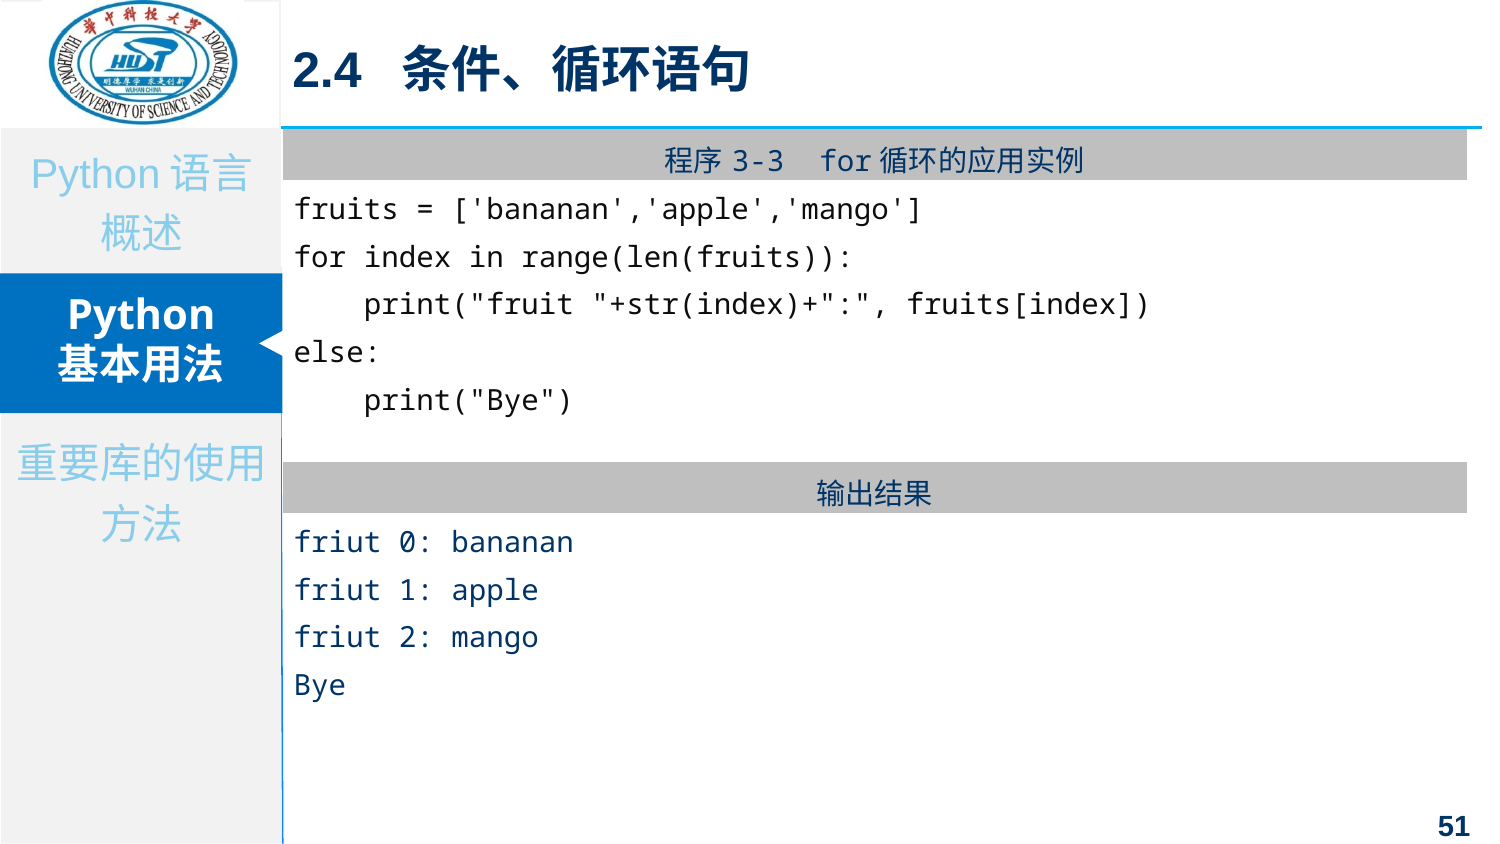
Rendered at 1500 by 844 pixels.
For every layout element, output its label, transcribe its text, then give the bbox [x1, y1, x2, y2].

table_cell friut 0: bananan friut 1: apple friut 2: mango Bye [283, 513, 1467, 704]
table_cell fruits = ['bananan','apple','mango'] for index in range(len(fruits)): print("fruit "+str(index)+":", fruits[index]) else: print("Bye") [283, 180, 1467, 462]
text_box 2.4 条件、循环语句 [277, 0, 1500, 127]
table_header 程序3-3 for循环的应用实例 [283, 129, 1467, 180]
table_cell 输出结果 [283, 462, 1467, 513]
picture [42, 0, 244, 128]
